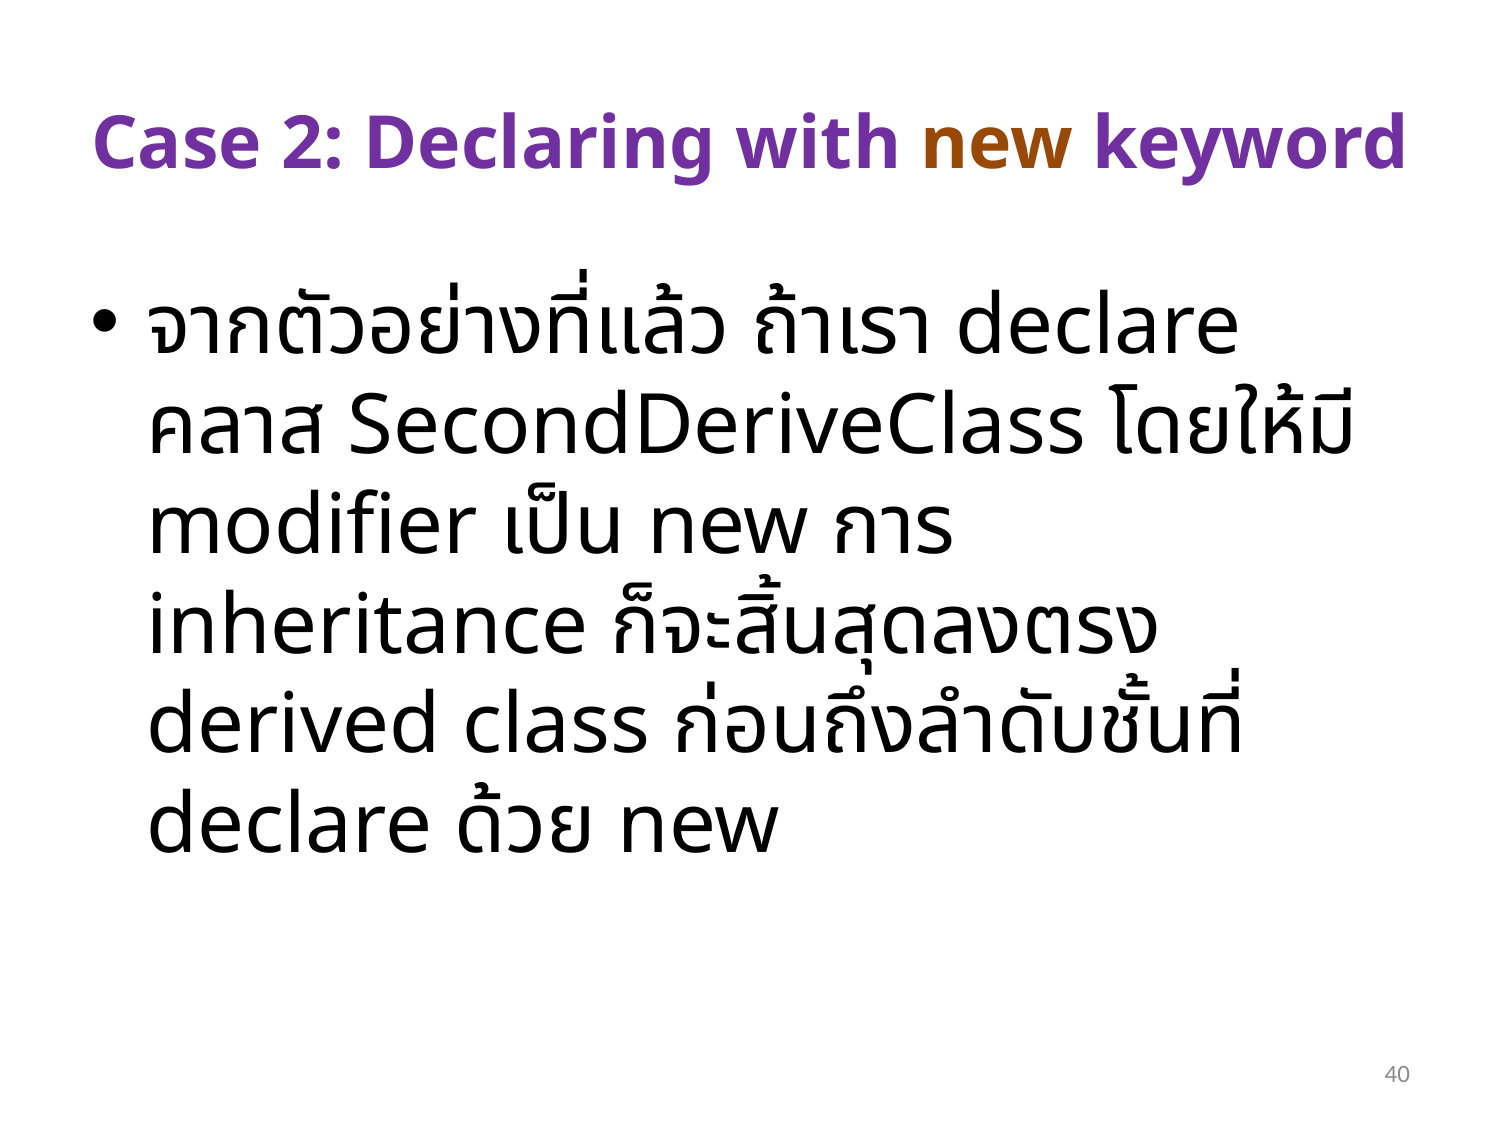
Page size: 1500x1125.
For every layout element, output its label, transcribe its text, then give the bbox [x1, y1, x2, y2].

list จากตัวอย่างที่แล้ว ถ้าเรา declare คลาส SecondDeriveClass โดยให้มี modifier เป็น new การ inheritance ก็จะสิ้นสุดลงตรง derived class ก่อนถึงลำดับชั้นที่ declare ด้วย new [75, 262, 1425, 1005]
slide_number 40 [1074, 1042, 1425, 1103]
title Case 2: Declaring with new keyword [75, 45, 1425, 233]
